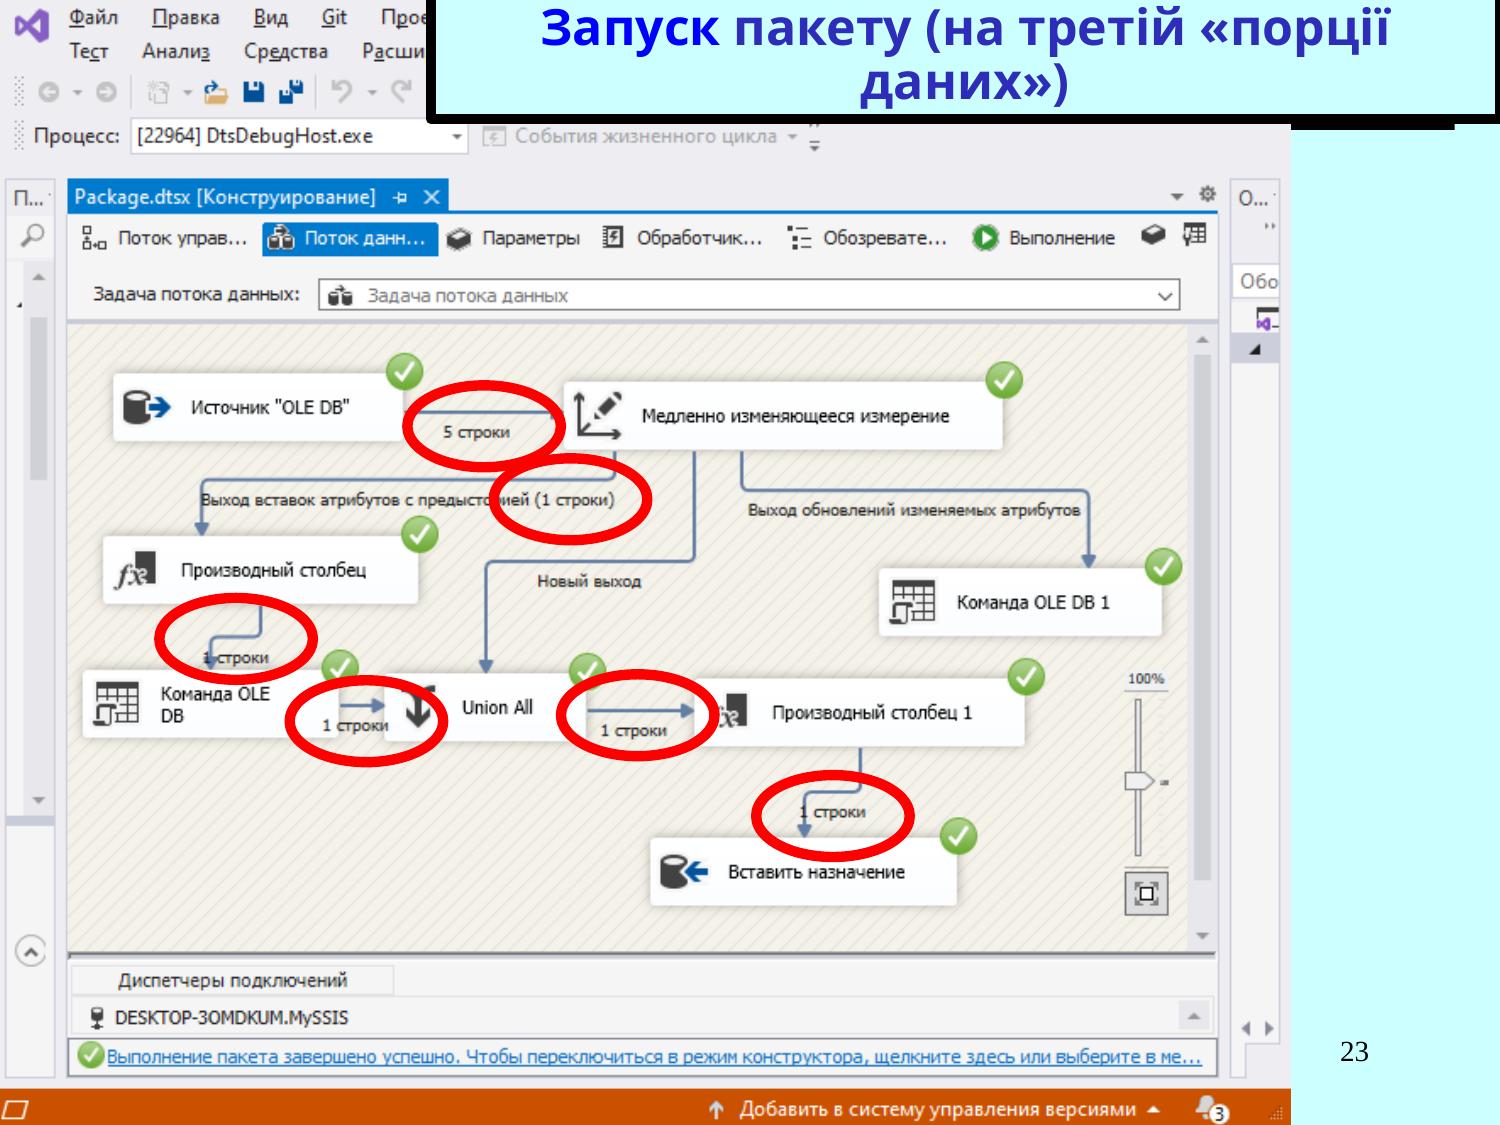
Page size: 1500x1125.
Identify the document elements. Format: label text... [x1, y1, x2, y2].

picture [0, 0, 1291, 1125]
slide_number 23 [1291, 1025, 1385, 1097]
text_box Запуск пакету (на третій «порції даних») [1291, 0, 1500, 120]
